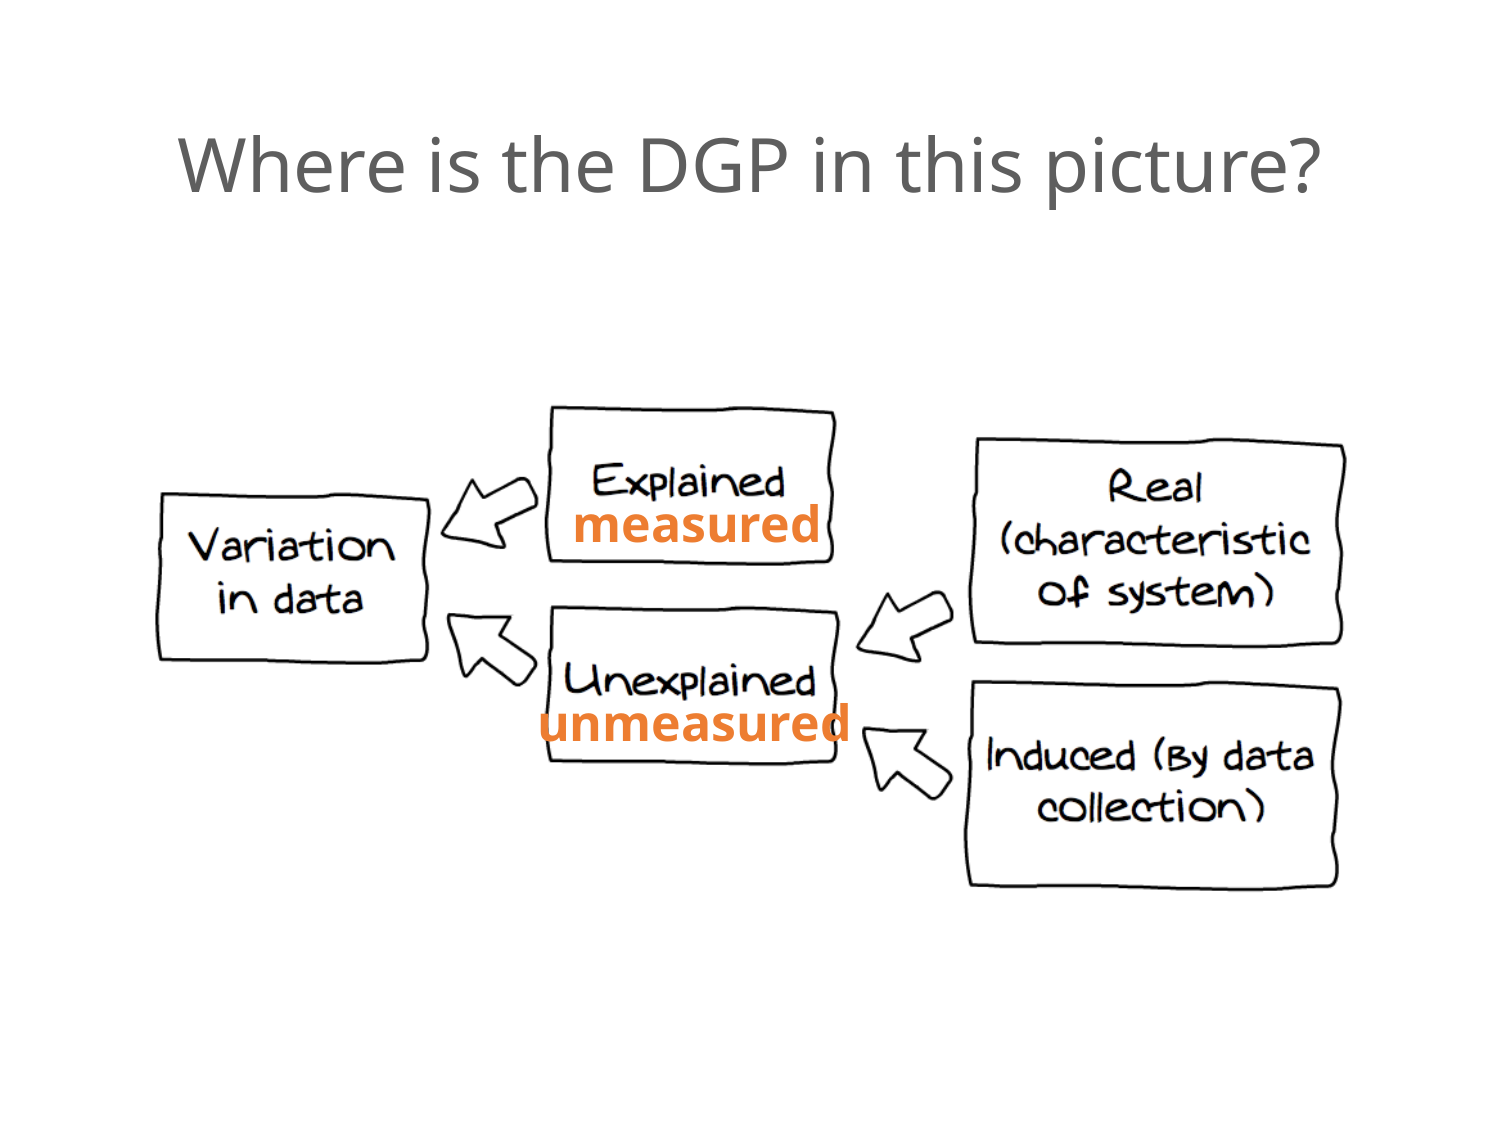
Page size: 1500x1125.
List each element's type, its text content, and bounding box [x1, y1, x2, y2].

picture [144, 355, 1356, 959]
title Where is the DGP in this picture? [103, 59, 1397, 278]
